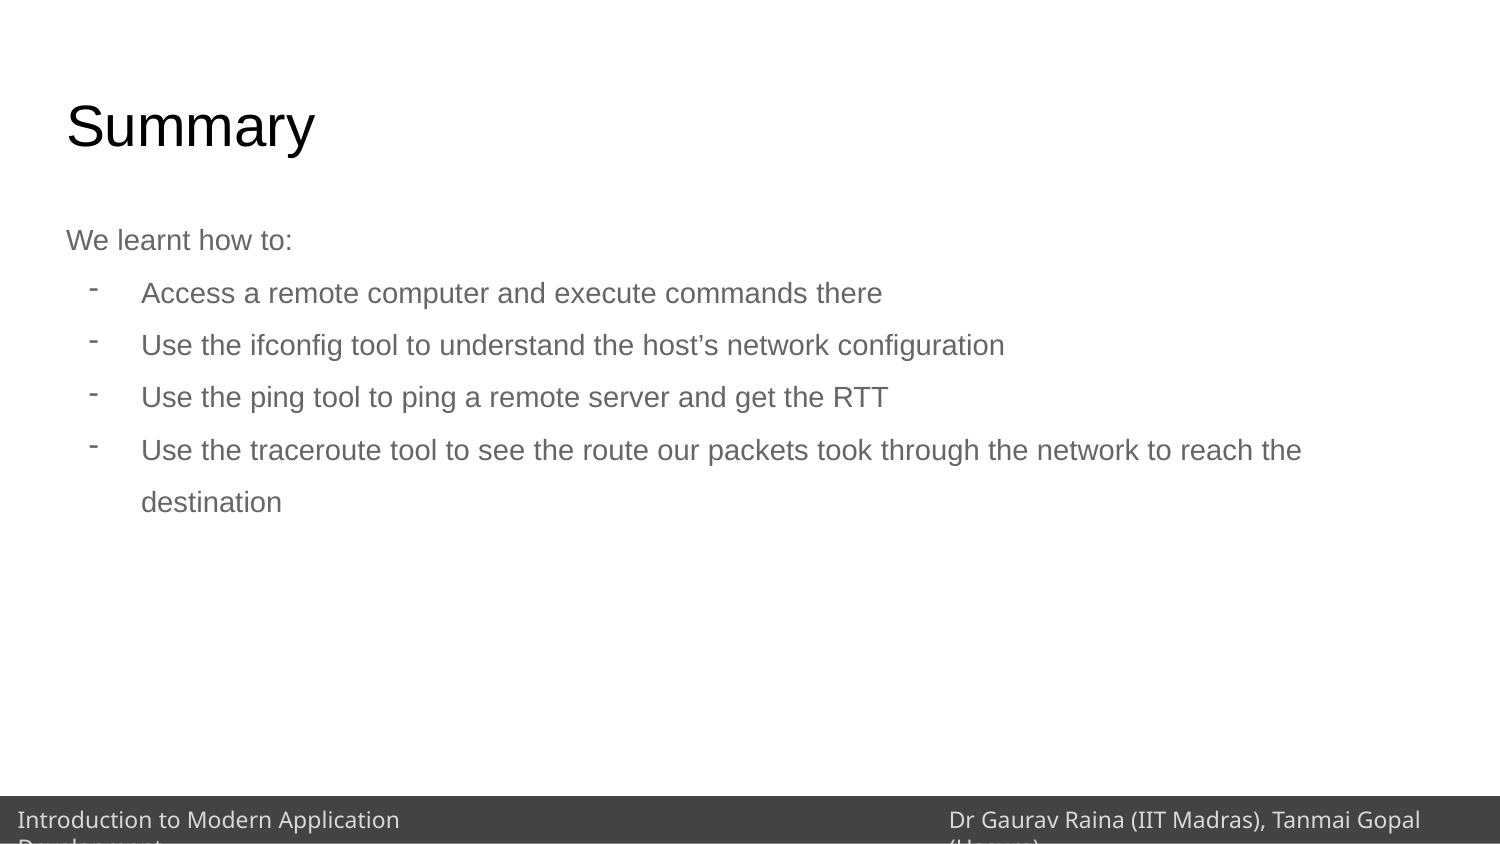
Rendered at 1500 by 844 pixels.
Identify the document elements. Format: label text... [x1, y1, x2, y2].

title Summary [51, 72, 1449, 167]
list We learnt how to: Access a remote computer and execute commands there Use the ifconfig tool to understand the host’s network configuration Use the ping tool to ping a remote server and get the RTT Use the traceroute tool to see the route our packets took through the network to reach the destination [51, 189, 1449, 750]
